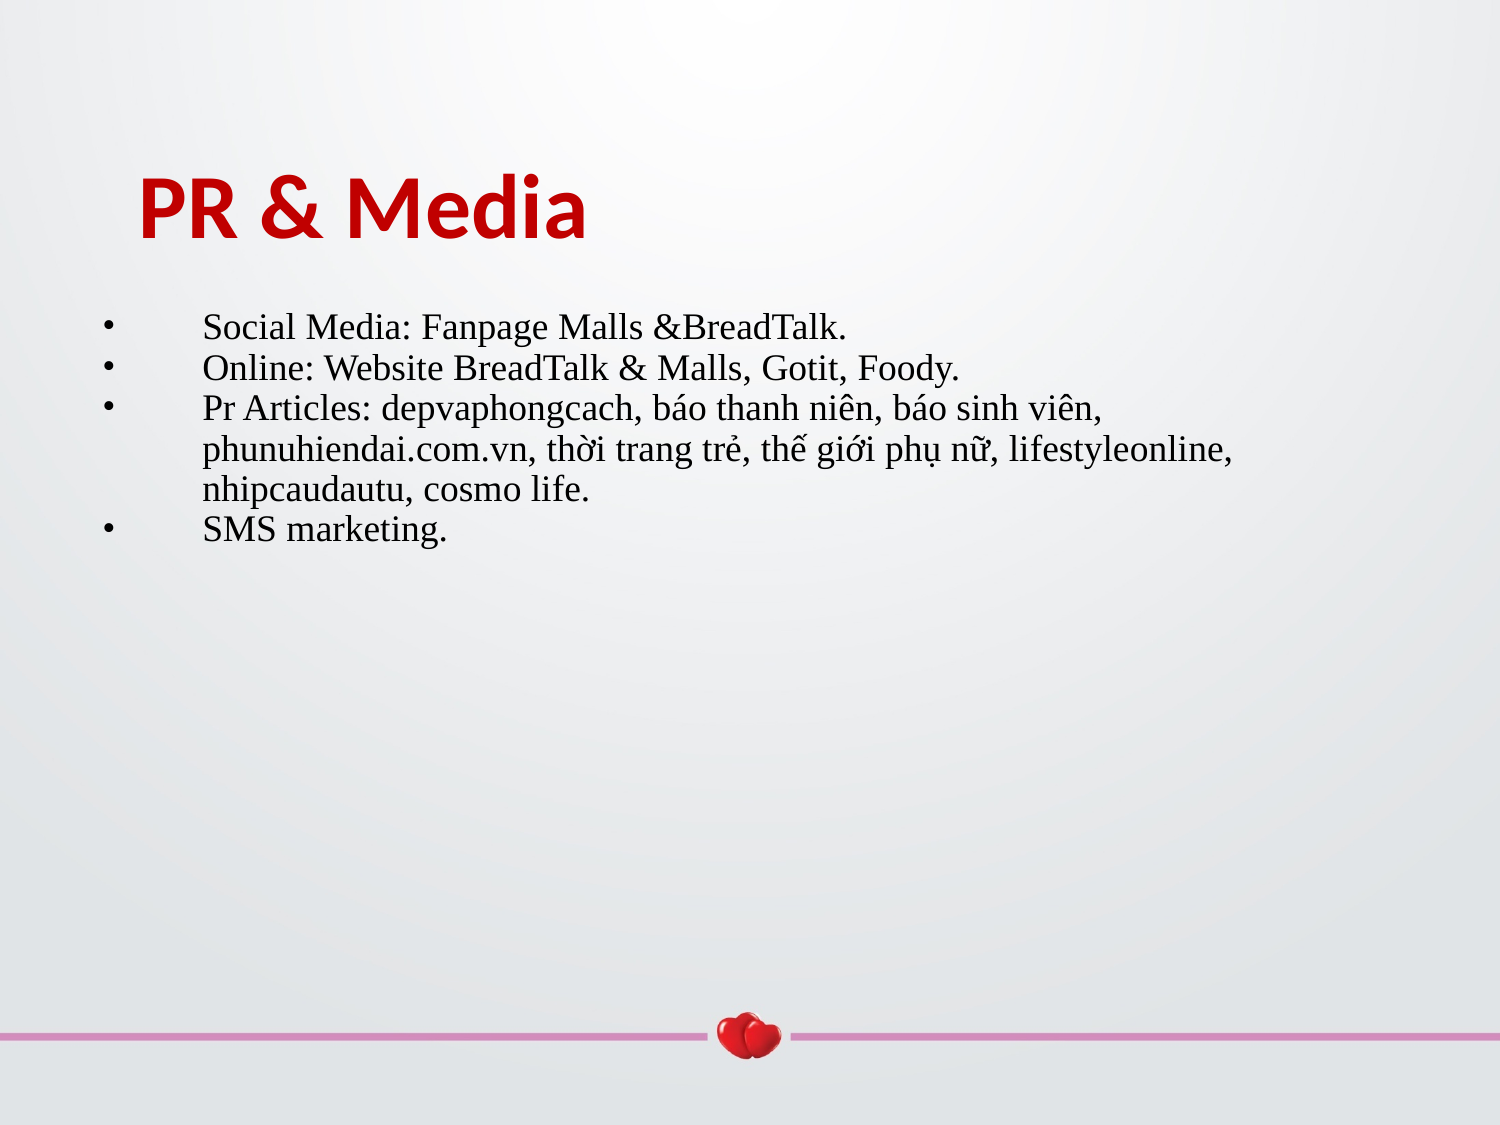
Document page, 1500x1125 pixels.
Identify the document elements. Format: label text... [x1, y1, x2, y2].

text_box Social Media: Fanpage Malls &BreadTalk. Online: Website BreadTalk & Malls, Gotit, Foody. Pr Articles: depvaphongcach, báo thanh niên, báo sinh viên, phunuhiendai.com.vn, thời trang trẻ, thế giới phụ nữ, lifestyleonline, nhipcaudautu, cosmo life. SMS marketing. [87, 299, 1350, 558]
text_box PR & Media [123, 137, 1231, 268]
picture [0, 0, 1500, 1125]
